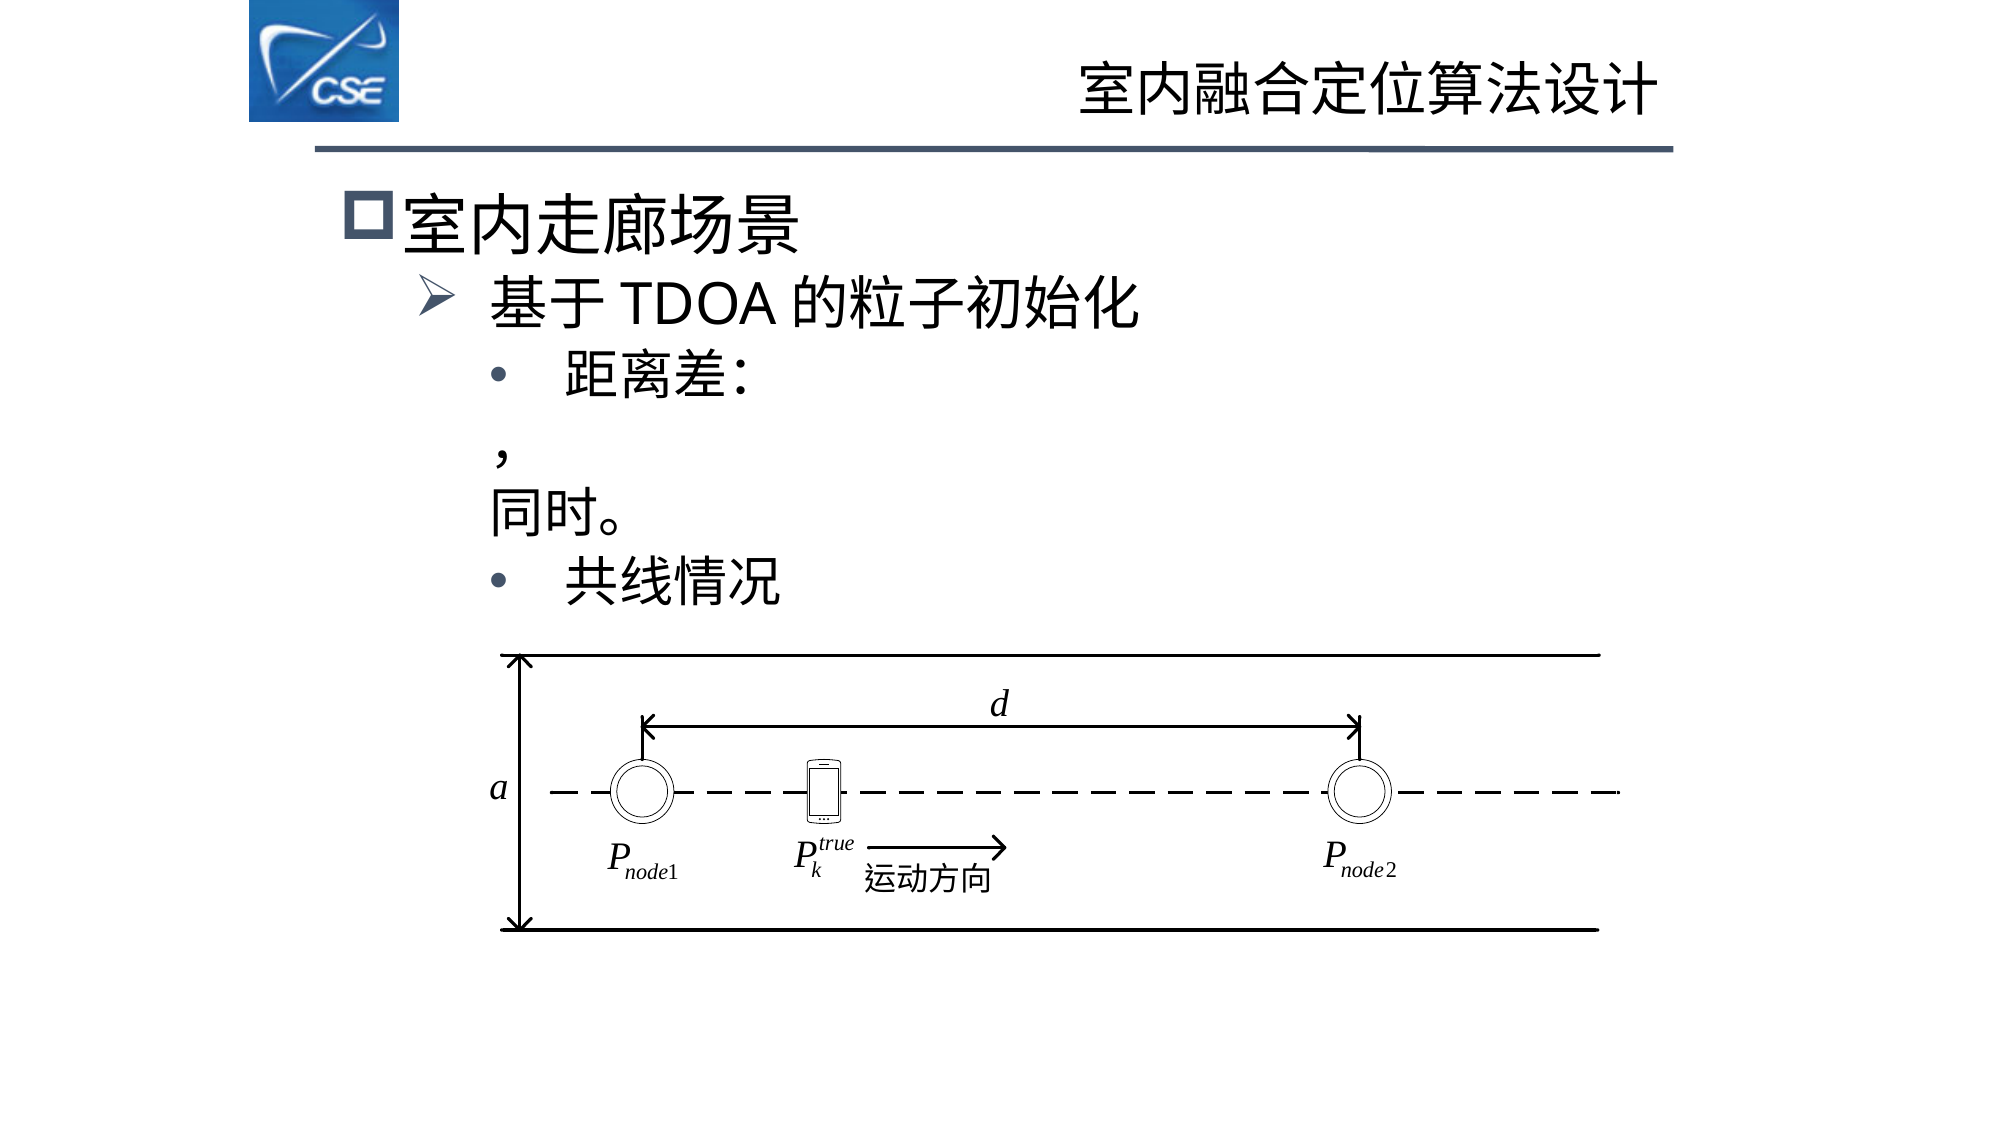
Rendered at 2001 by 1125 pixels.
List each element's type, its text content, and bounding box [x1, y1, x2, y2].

picture [249, 0, 399, 122]
picture [479, 649, 1624, 936]
title 室内融合定位算法设计 [324, 45, 1675, 138]
